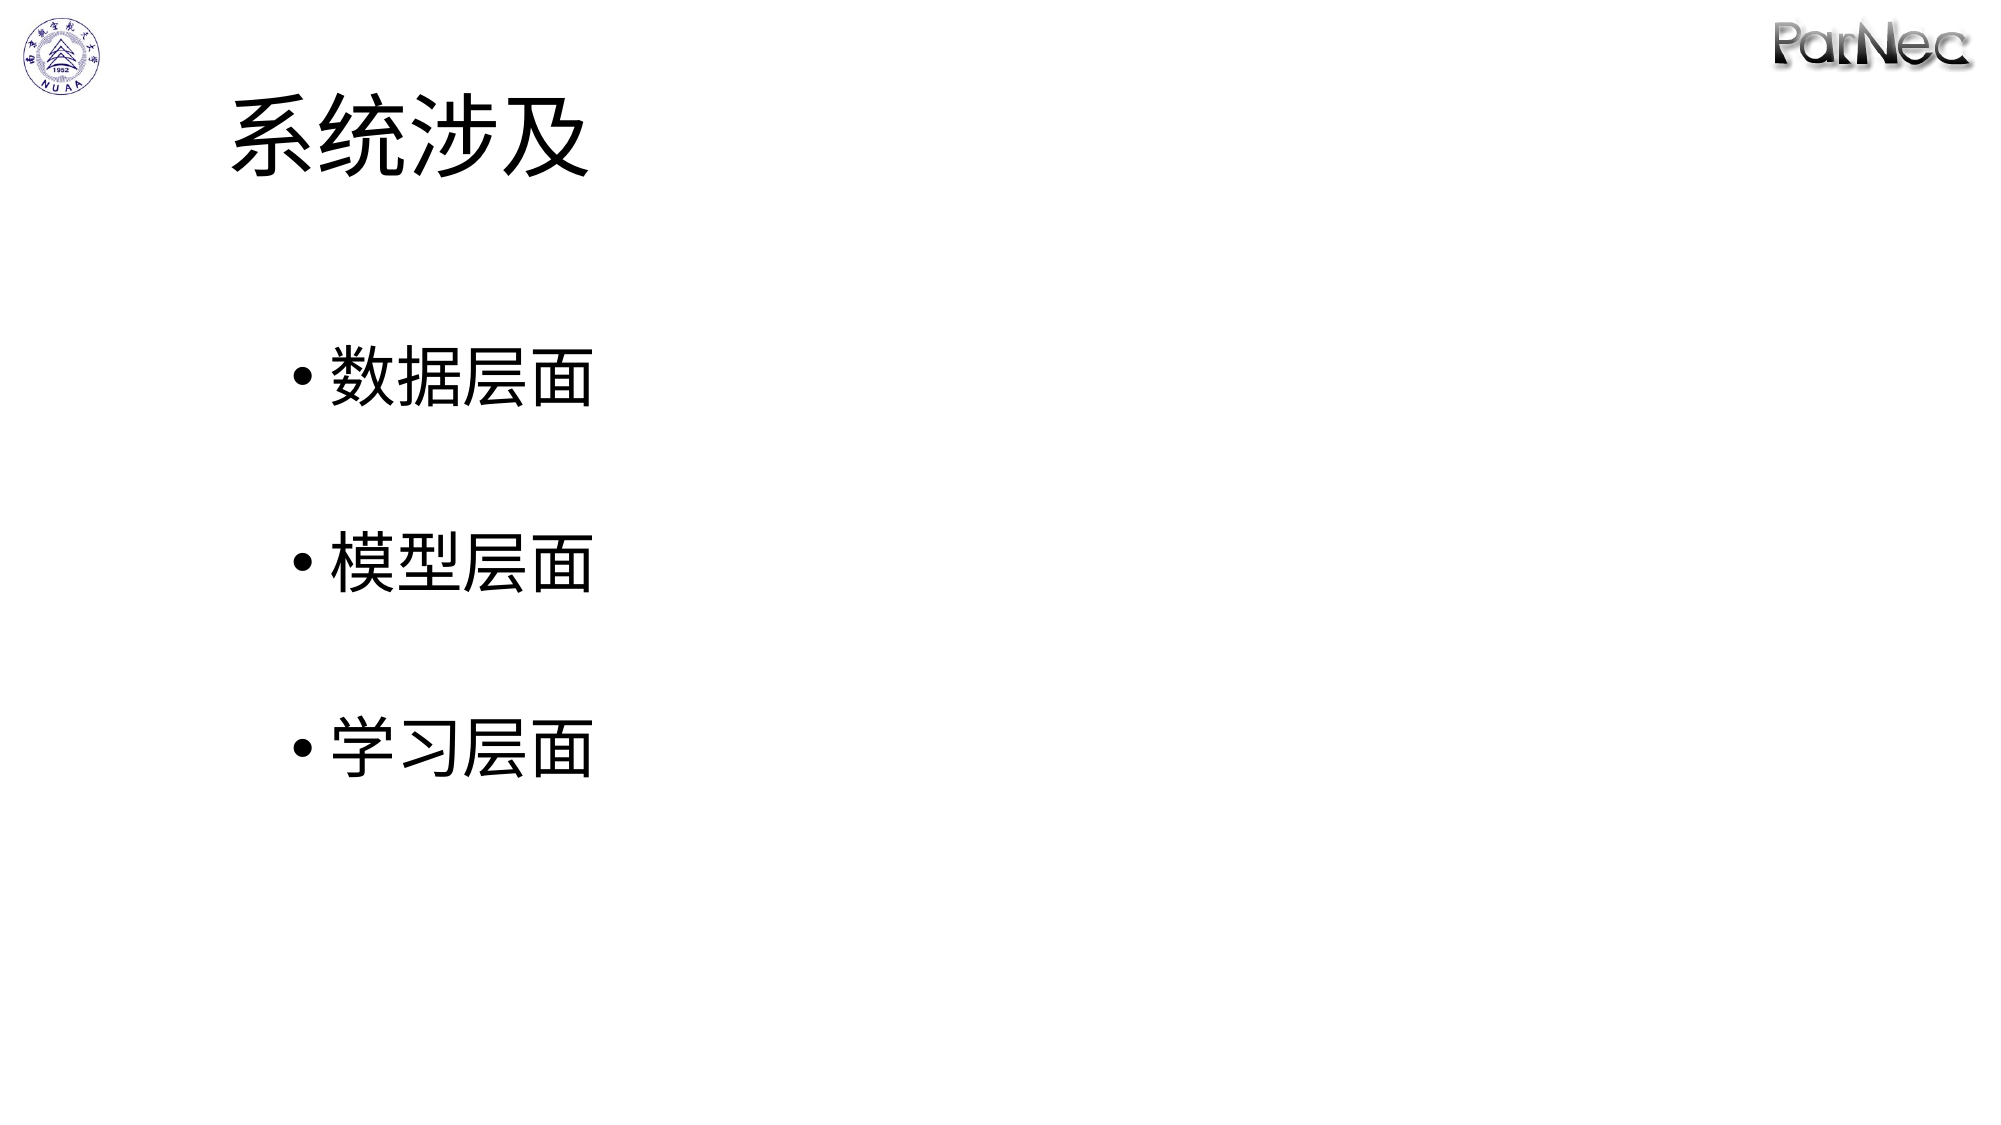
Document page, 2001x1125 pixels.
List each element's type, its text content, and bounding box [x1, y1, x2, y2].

picture [19, 14, 104, 98]
title 系统涉及 [147, 59, 1863, 221]
list 数据层面 模型层面 学习层面 [276, 336, 1870, 899]
picture [1766, 14, 1976, 73]
